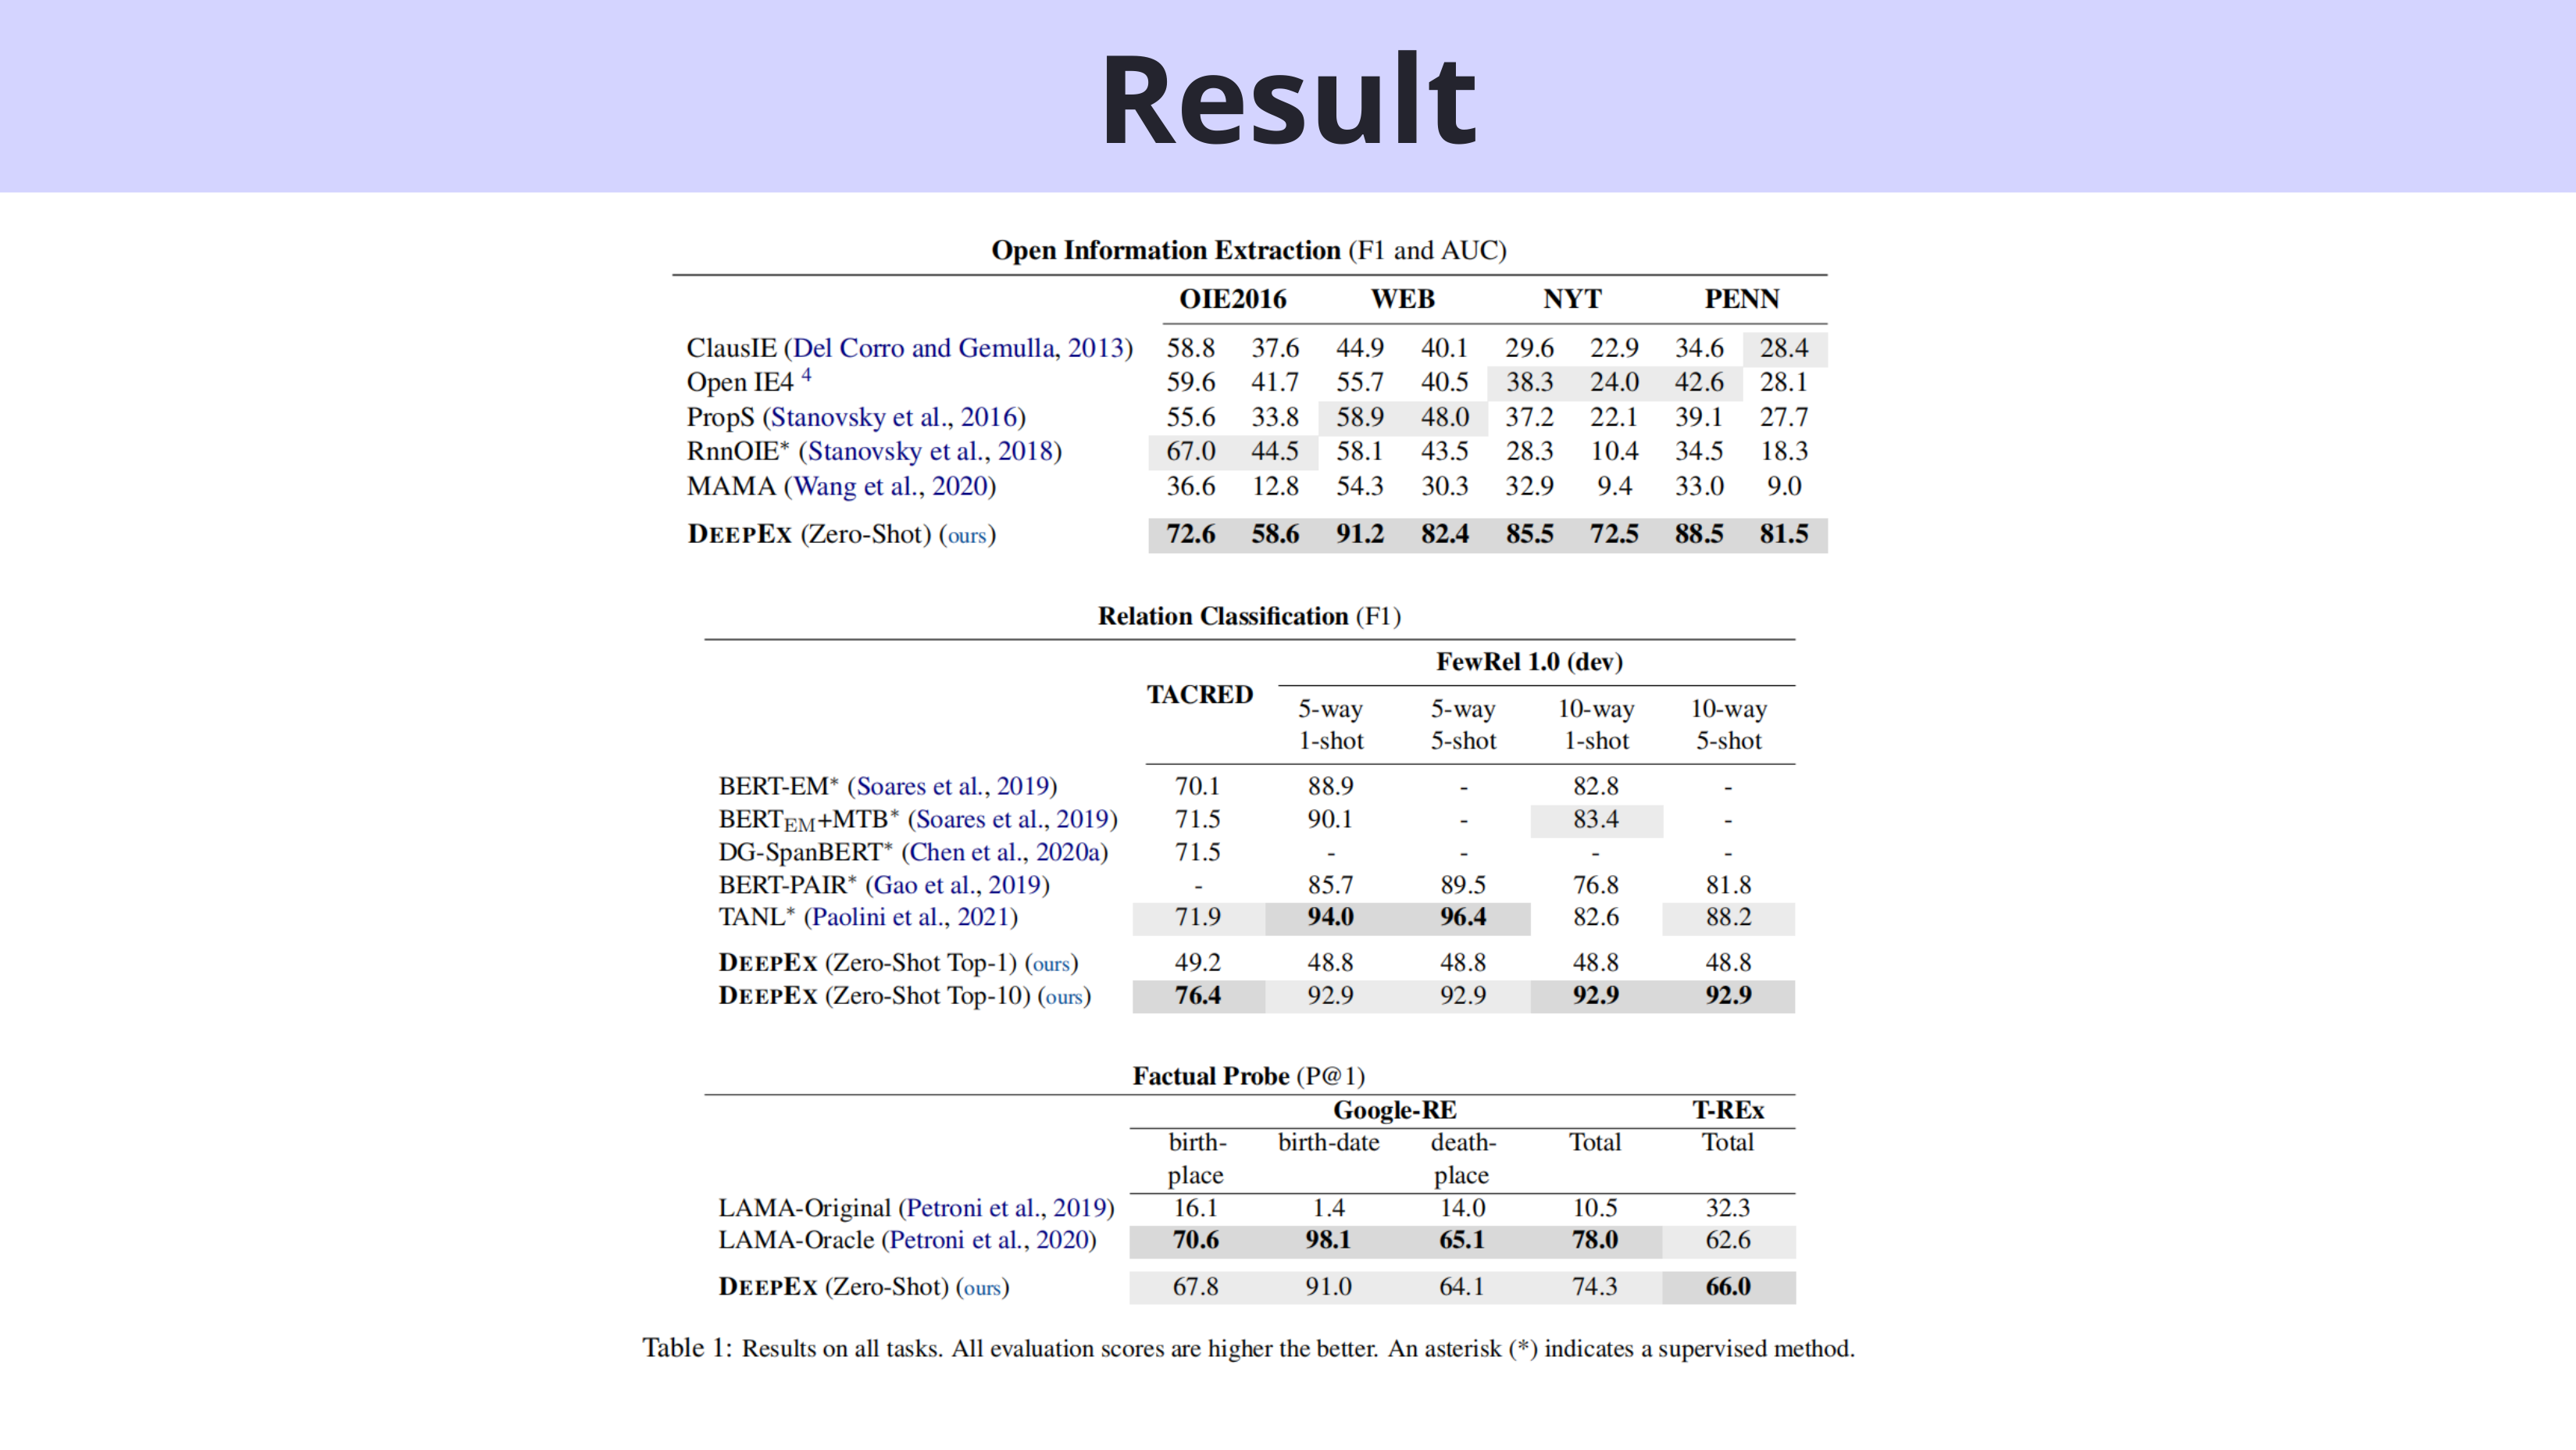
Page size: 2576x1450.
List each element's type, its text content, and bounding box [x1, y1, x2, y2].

picture [631, 227, 1882, 1376]
title Result [0, 21, 2576, 170]
